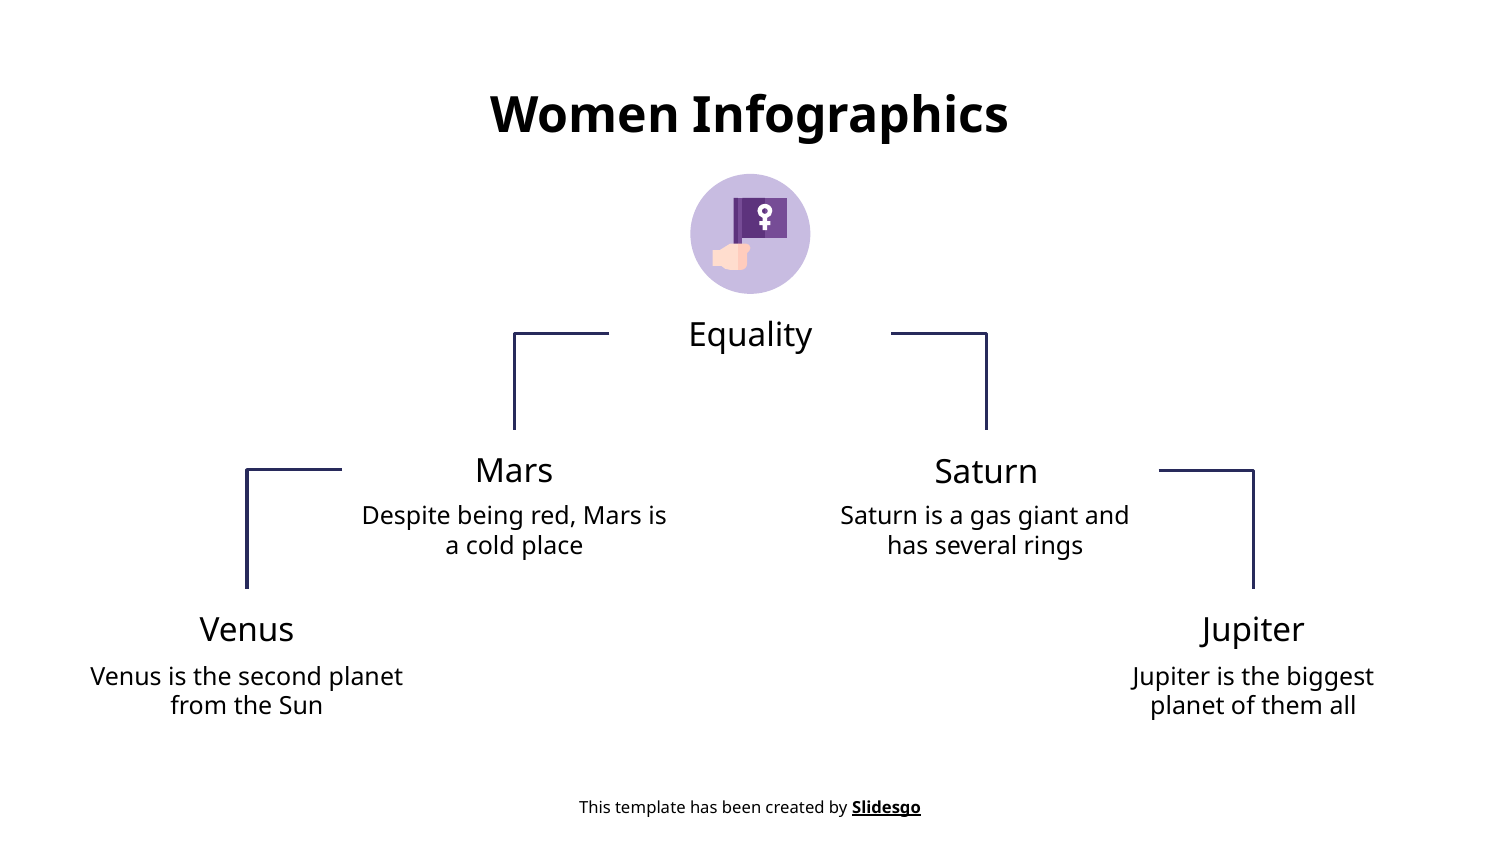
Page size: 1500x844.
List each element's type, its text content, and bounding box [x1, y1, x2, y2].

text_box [712, 197, 788, 271]
title Women Infographics [74, 67, 1426, 160]
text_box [74, 588, 420, 731]
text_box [1158, 469, 1254, 589]
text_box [1081, 588, 1426, 731]
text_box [891, 333, 987, 431]
text_box [690, 173, 811, 294]
text_box This template has been created by Slidesgo [503, 794, 996, 822]
text_box Equality [609, 293, 892, 374]
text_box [813, 430, 1159, 570]
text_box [513, 333, 610, 430]
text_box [246, 469, 343, 589]
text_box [341, 429, 687, 570]
